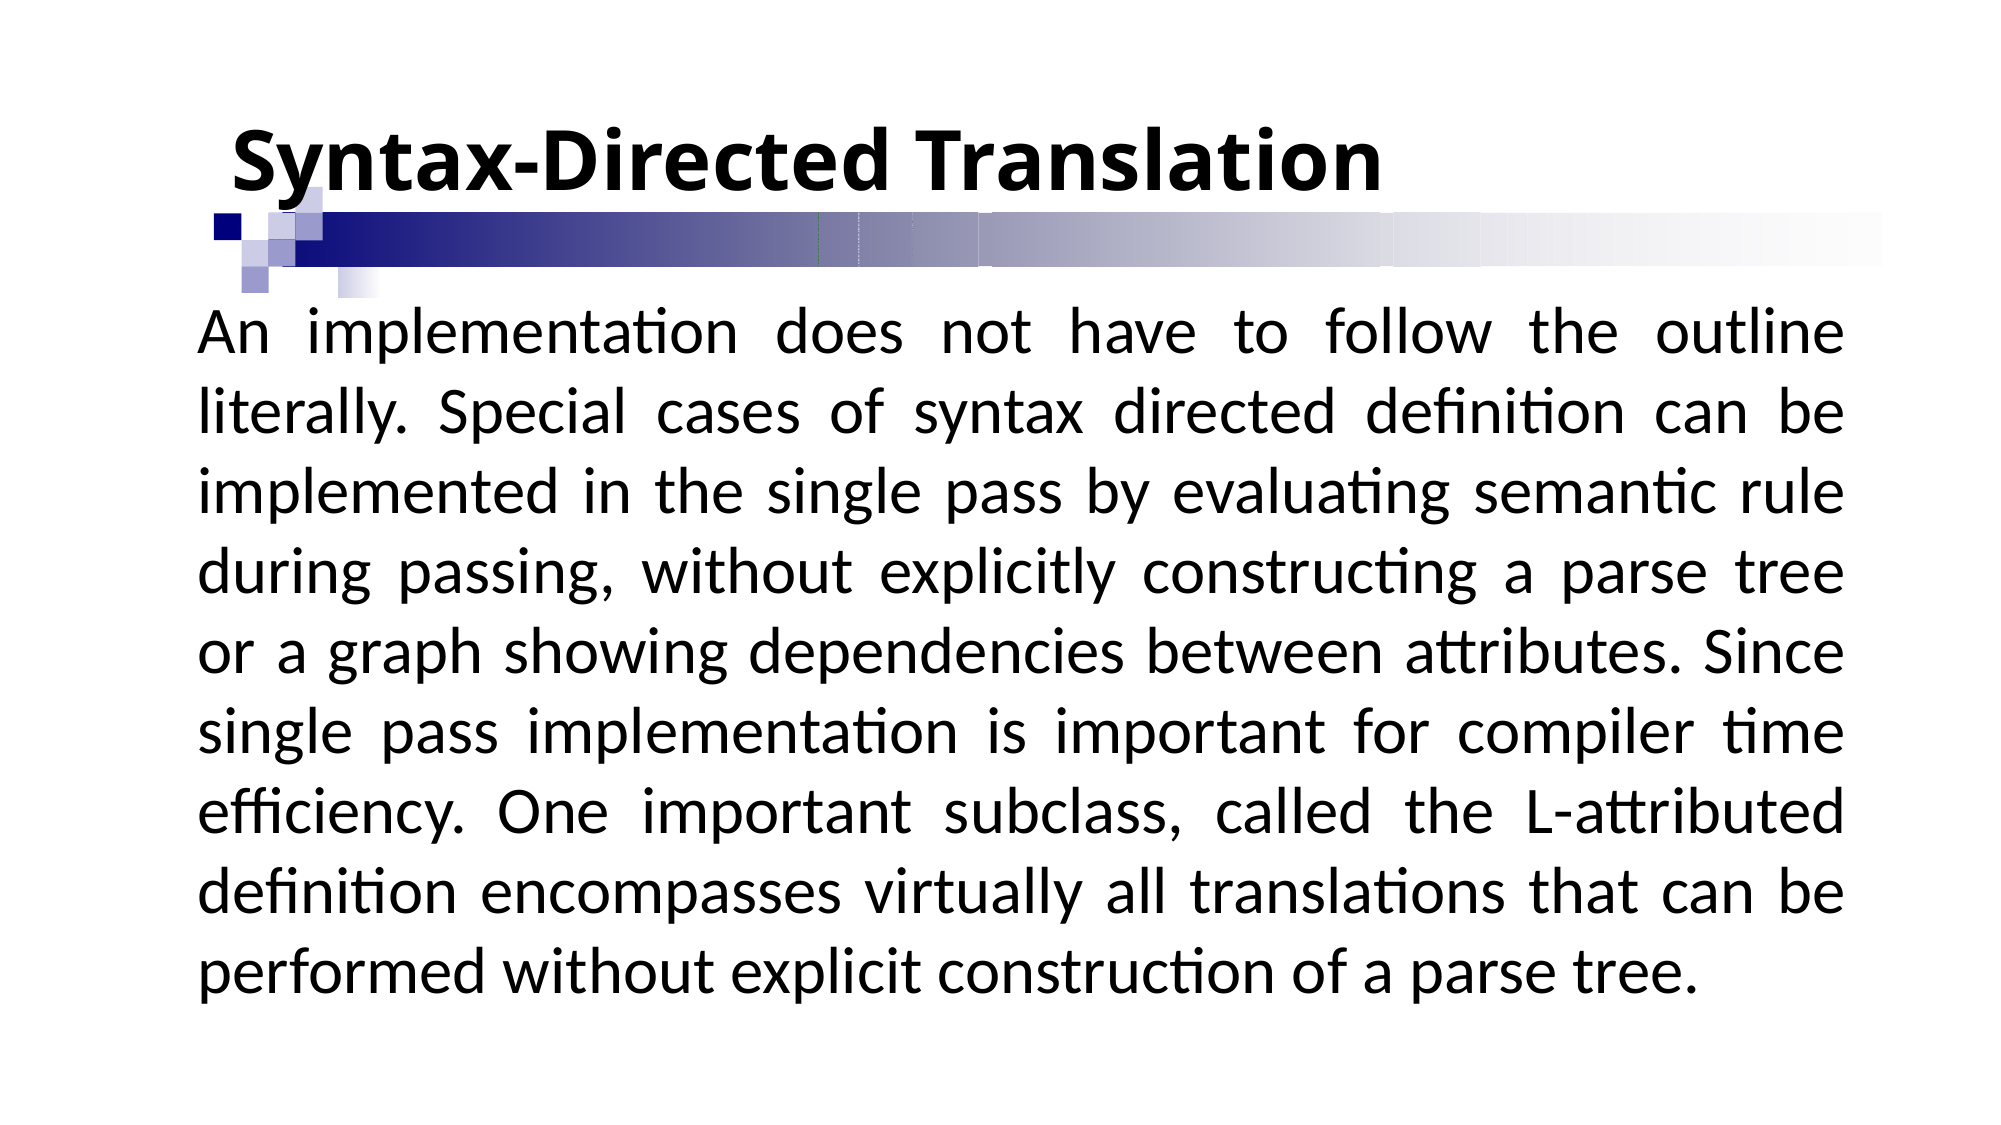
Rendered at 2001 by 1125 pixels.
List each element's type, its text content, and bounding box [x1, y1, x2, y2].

text_box An implementation does not have to follow the outline literally. Special cases of syntax directed definition can be implemented in the single pass by evaluating semantic rule during passing, without explicitly constructing a parse tree or a graph showing dependencies between attributes. Since single pass implementation is important for compiler time efficiency. One important subclass, called the L-attributed definition encompasses virtually all translations that can be performed without explicit construction of a parse tree. [182, 279, 1863, 1014]
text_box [213, 186, 1883, 293]
title Syntax-Directed Translation [188, 68, 1429, 258]
